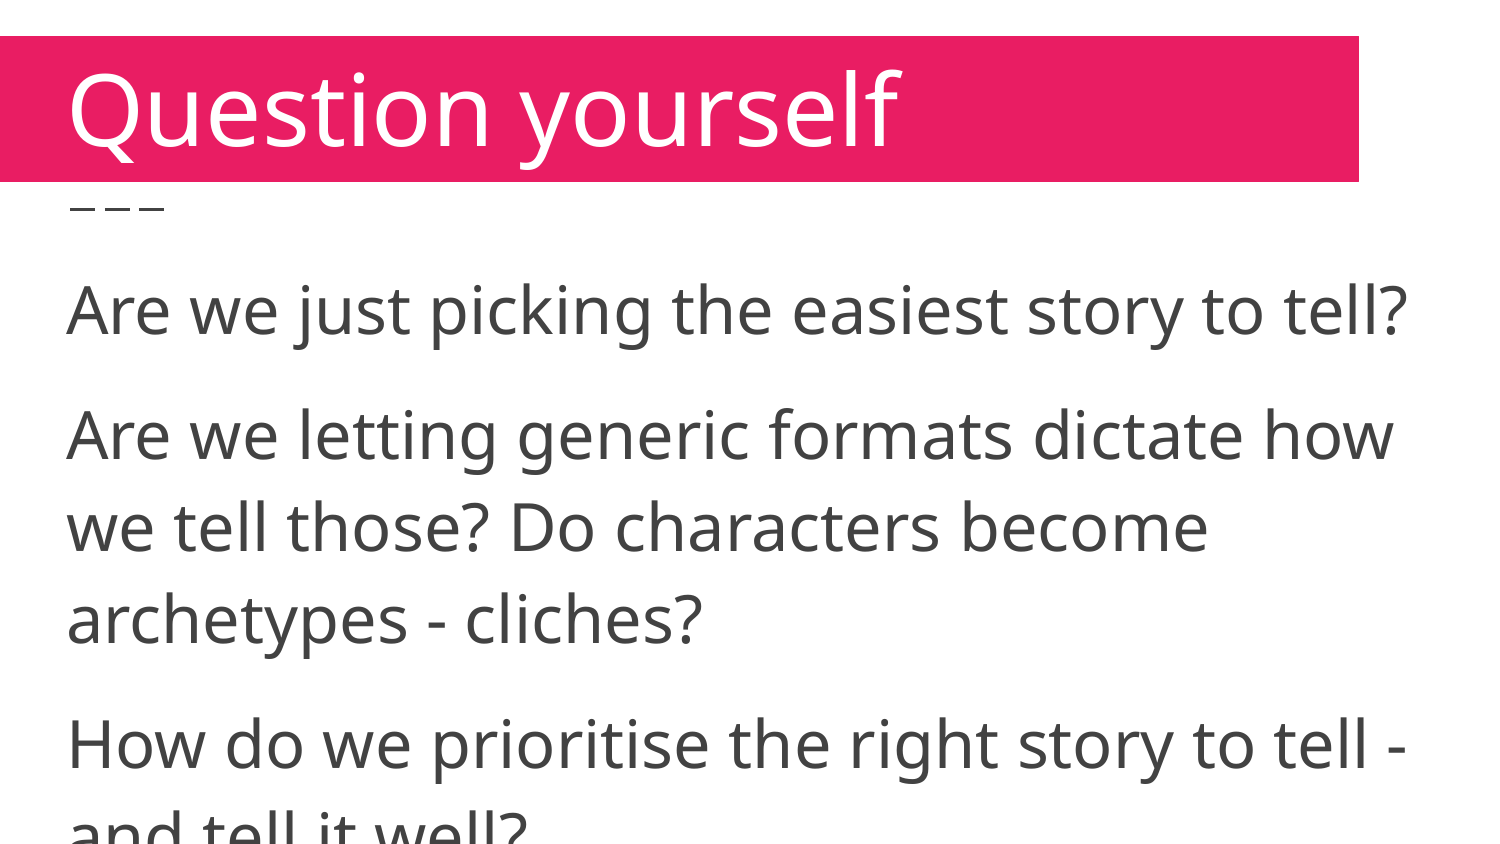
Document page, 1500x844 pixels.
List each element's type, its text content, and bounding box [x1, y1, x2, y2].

title Question yourself [51, 61, 1449, 182]
list Are we just picking the easiest story to tell? Are we letting generic formats dictate how we tell those? Do characters become archetypes - cliches? How do we prioritise the right story to tell - and tell it well? [51, 240, 1449, 750]
text_box [0, 36, 1359, 182]
